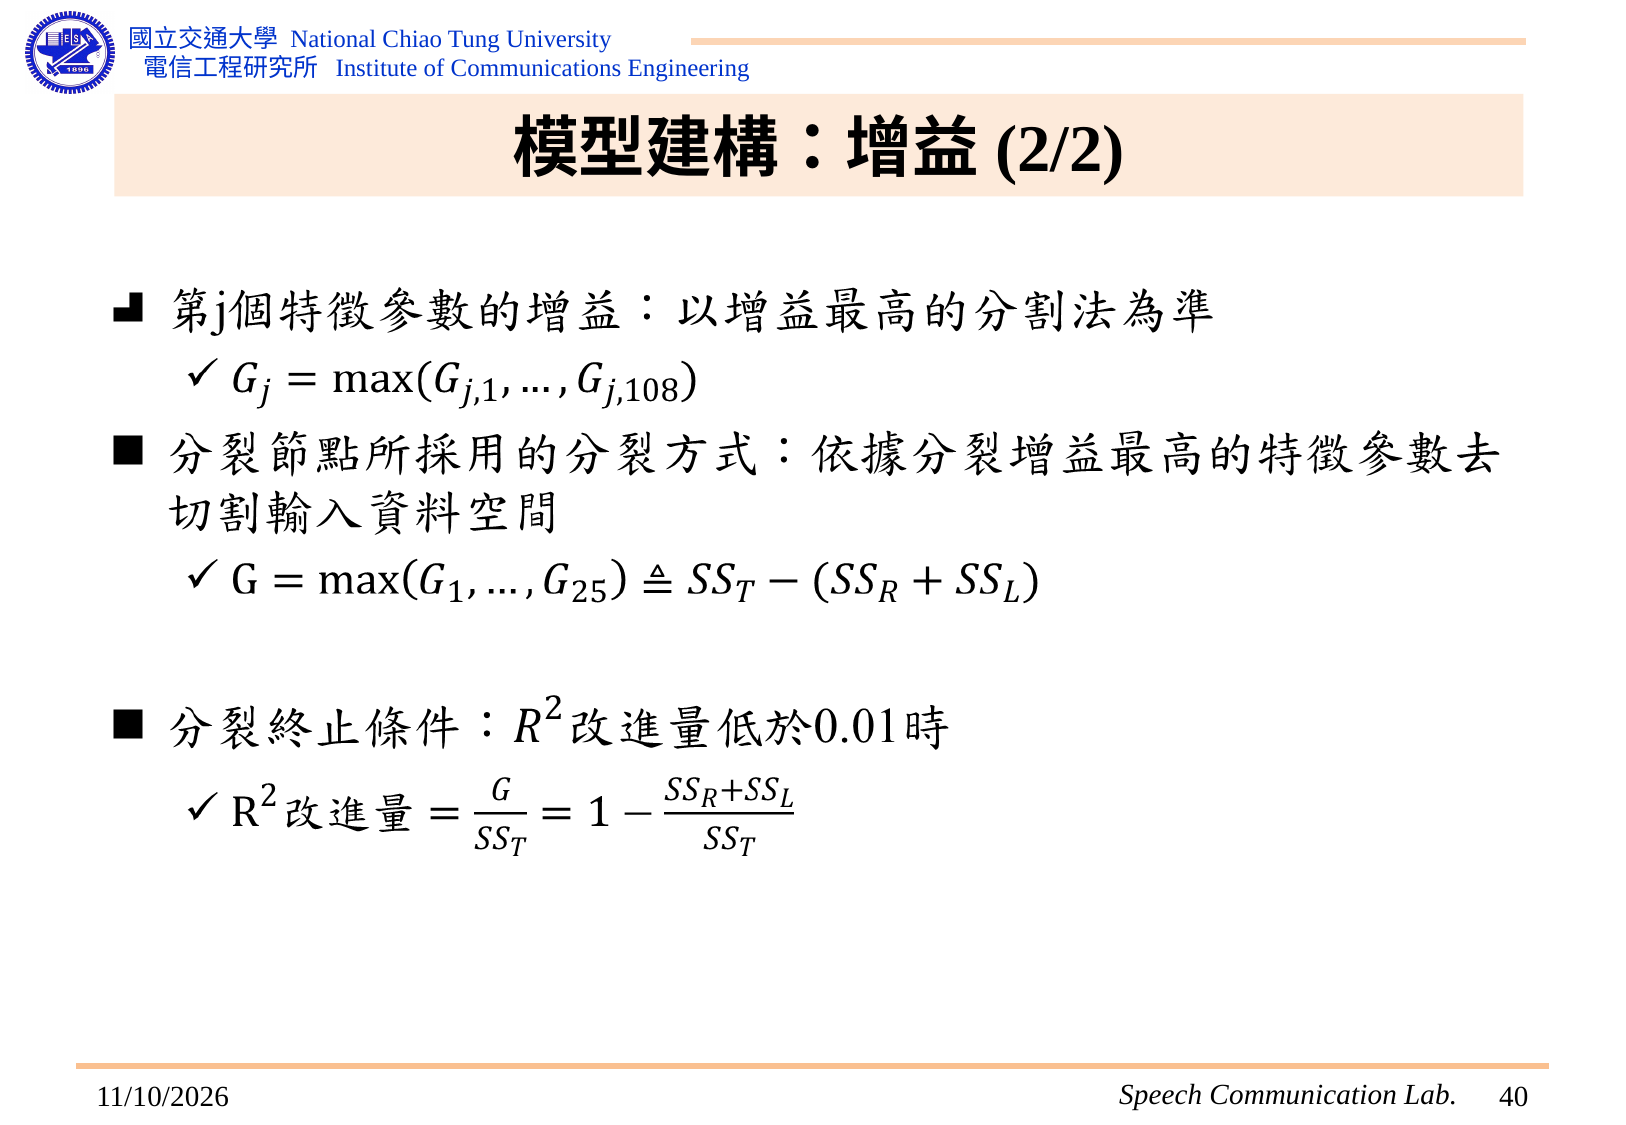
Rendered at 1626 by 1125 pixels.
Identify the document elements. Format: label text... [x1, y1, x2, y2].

title 模型建構：增益(2/2) [114, 93, 1524, 197]
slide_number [81, 1065, 461, 1125]
list [81, 262, 1544, 1035]
picture [25, 11, 115, 94]
slide_number 39 [1164, 1065, 1544, 1125]
